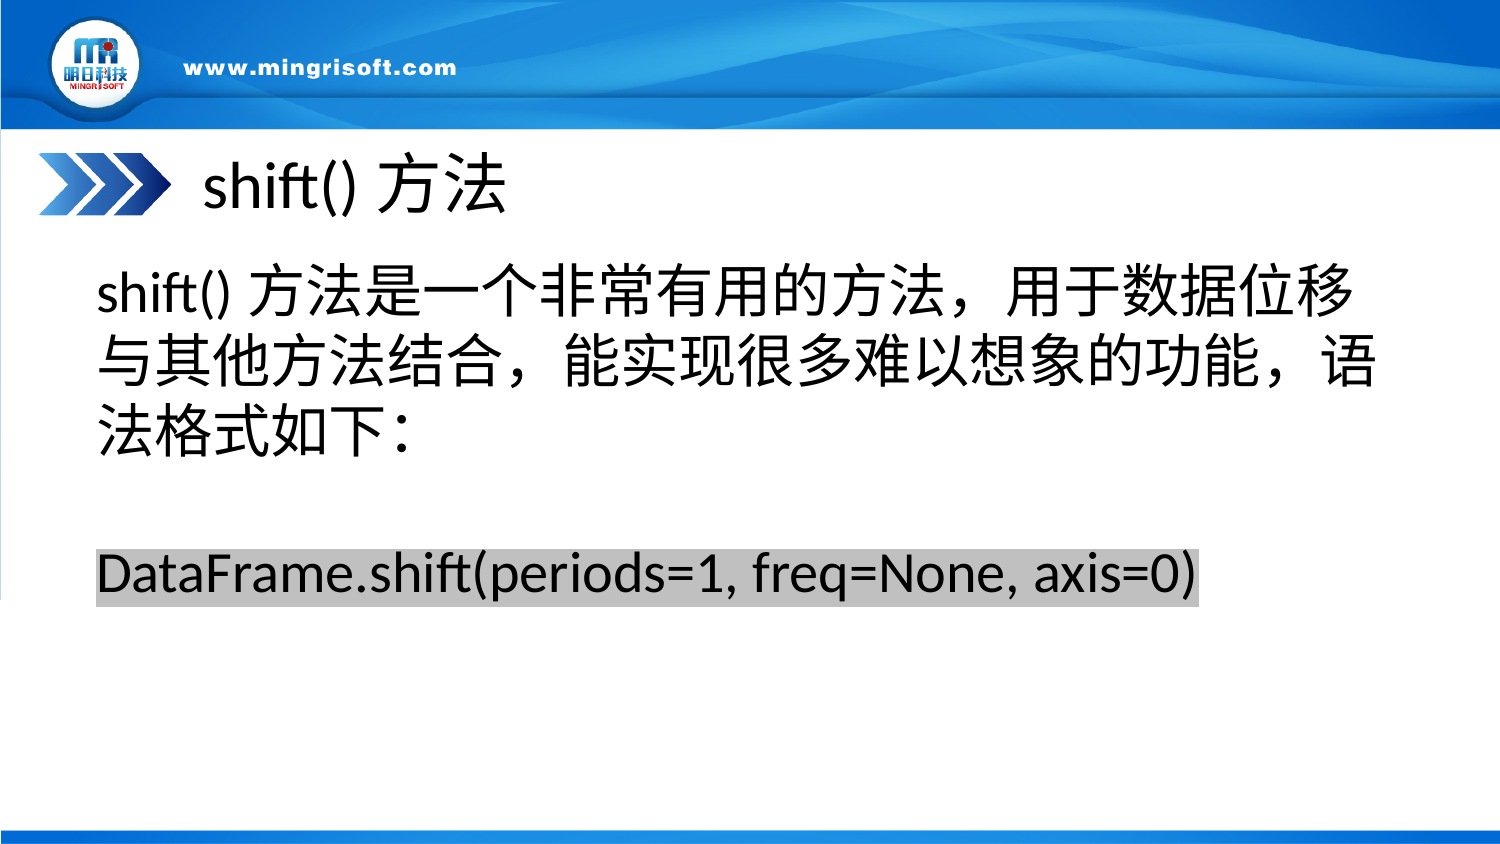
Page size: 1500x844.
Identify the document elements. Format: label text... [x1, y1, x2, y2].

picture [0, 0, 1500, 844]
text_box shift()方法是一个非常有用的方法，用于数据位移与其他方法结合，能实现很多难以想象的功能，语法格式如下： DataFrame.shift(periods=1, freq=None, axis=0) [81, 246, 1419, 685]
text_box shift()方法 [187, 134, 1238, 235]
